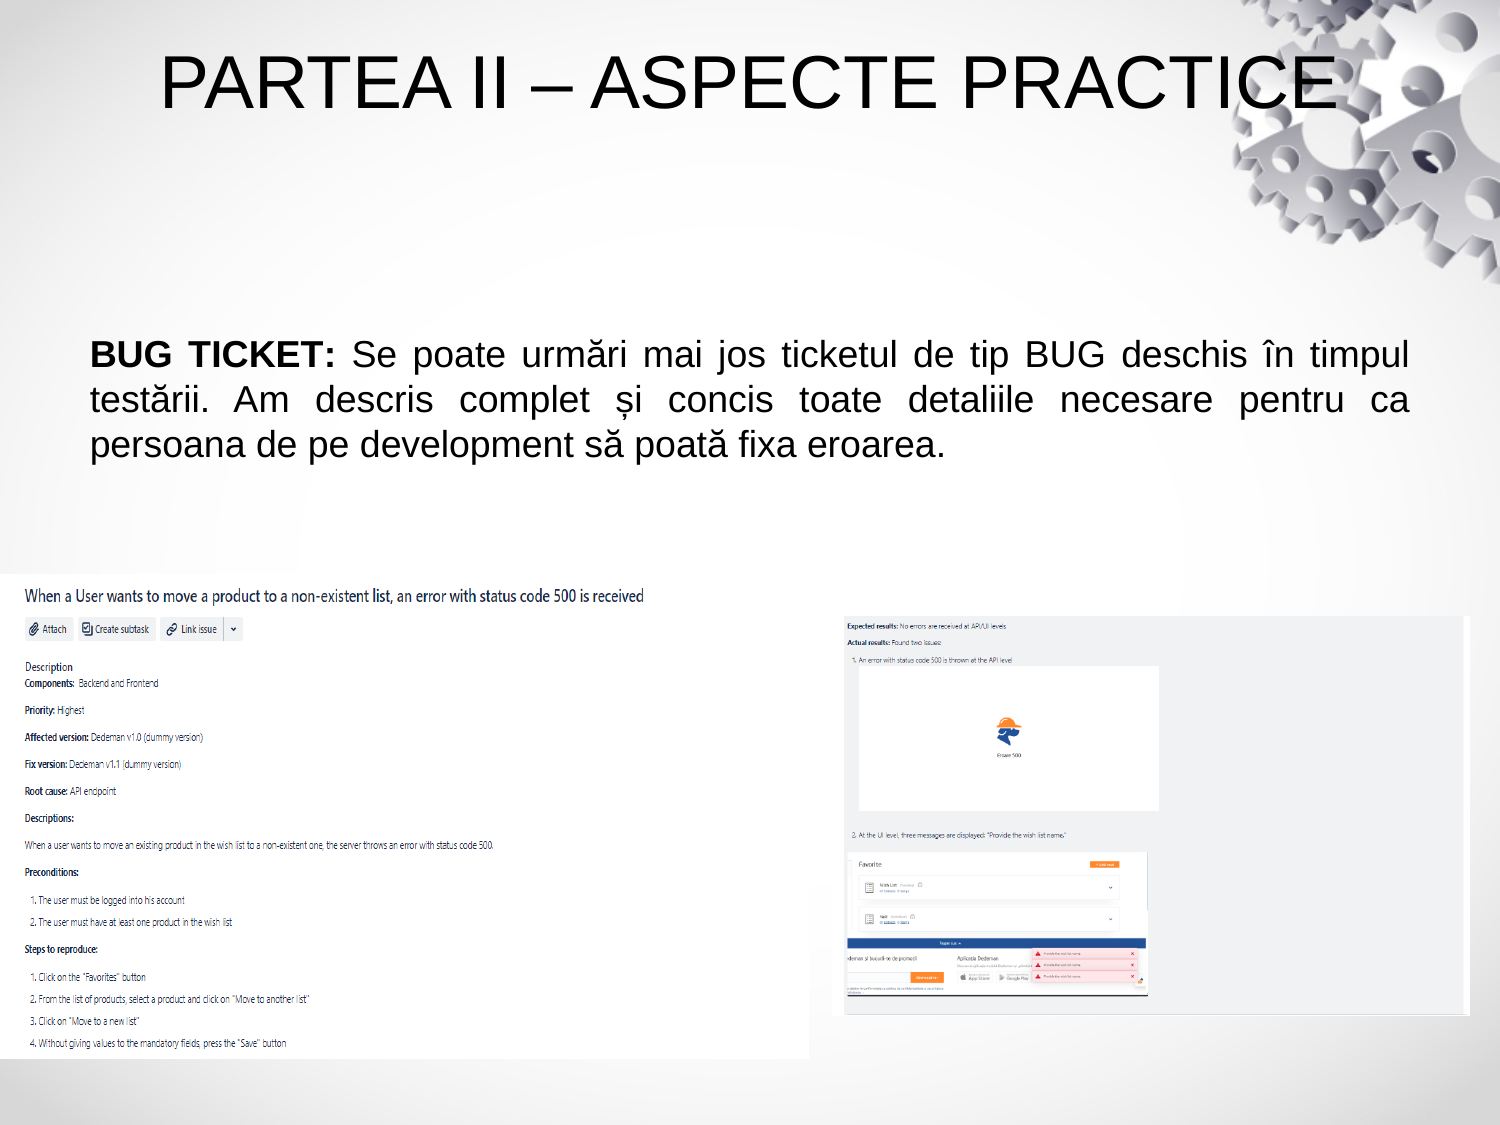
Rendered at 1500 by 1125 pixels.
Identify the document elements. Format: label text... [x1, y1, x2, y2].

title PARTEA II – ASPECTE PRACTICE [74, 30, 1426, 127]
picture [0, 0, 1500, 1125]
list BUG TICKET: Se poate urmări mai jos ticketul de tip BUG deschis în timpul testării. Am descris complet și concis toate detaliile necesare pentru ca persoana de pe development să poată fixa eroarea. [74, 322, 1426, 563]
